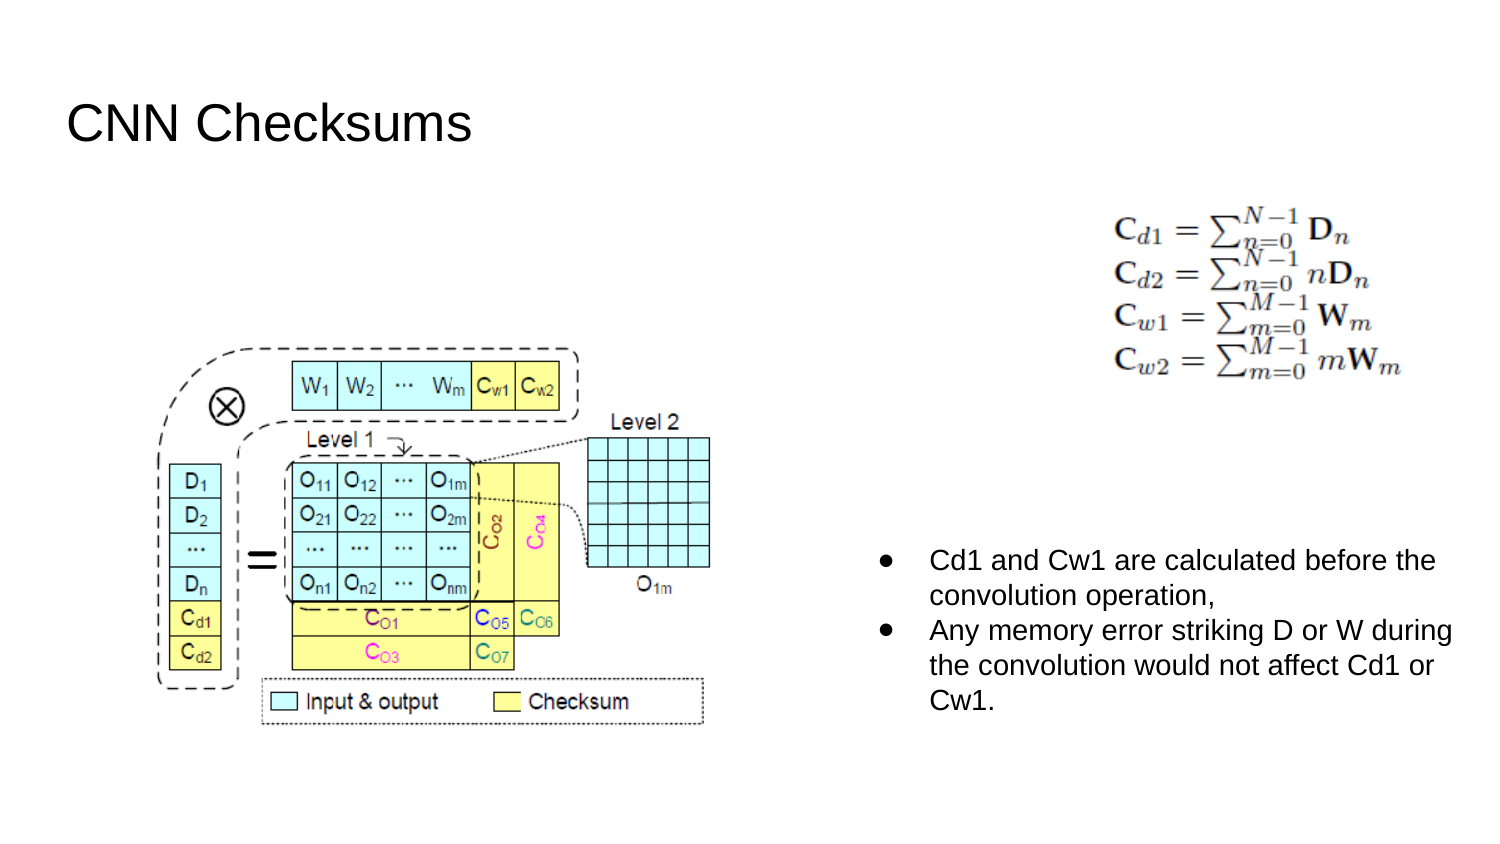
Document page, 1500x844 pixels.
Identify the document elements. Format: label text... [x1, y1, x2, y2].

title CNN Checksums [51, 72, 1449, 167]
picture [108, 326, 770, 737]
picture [1087, 202, 1409, 393]
text_box Cd1 and Cw1 are calculated before the convolution operation, Any memory error striking D or W during the convolution would not affect Cd1 or Cw1. [839, 526, 1479, 767]
